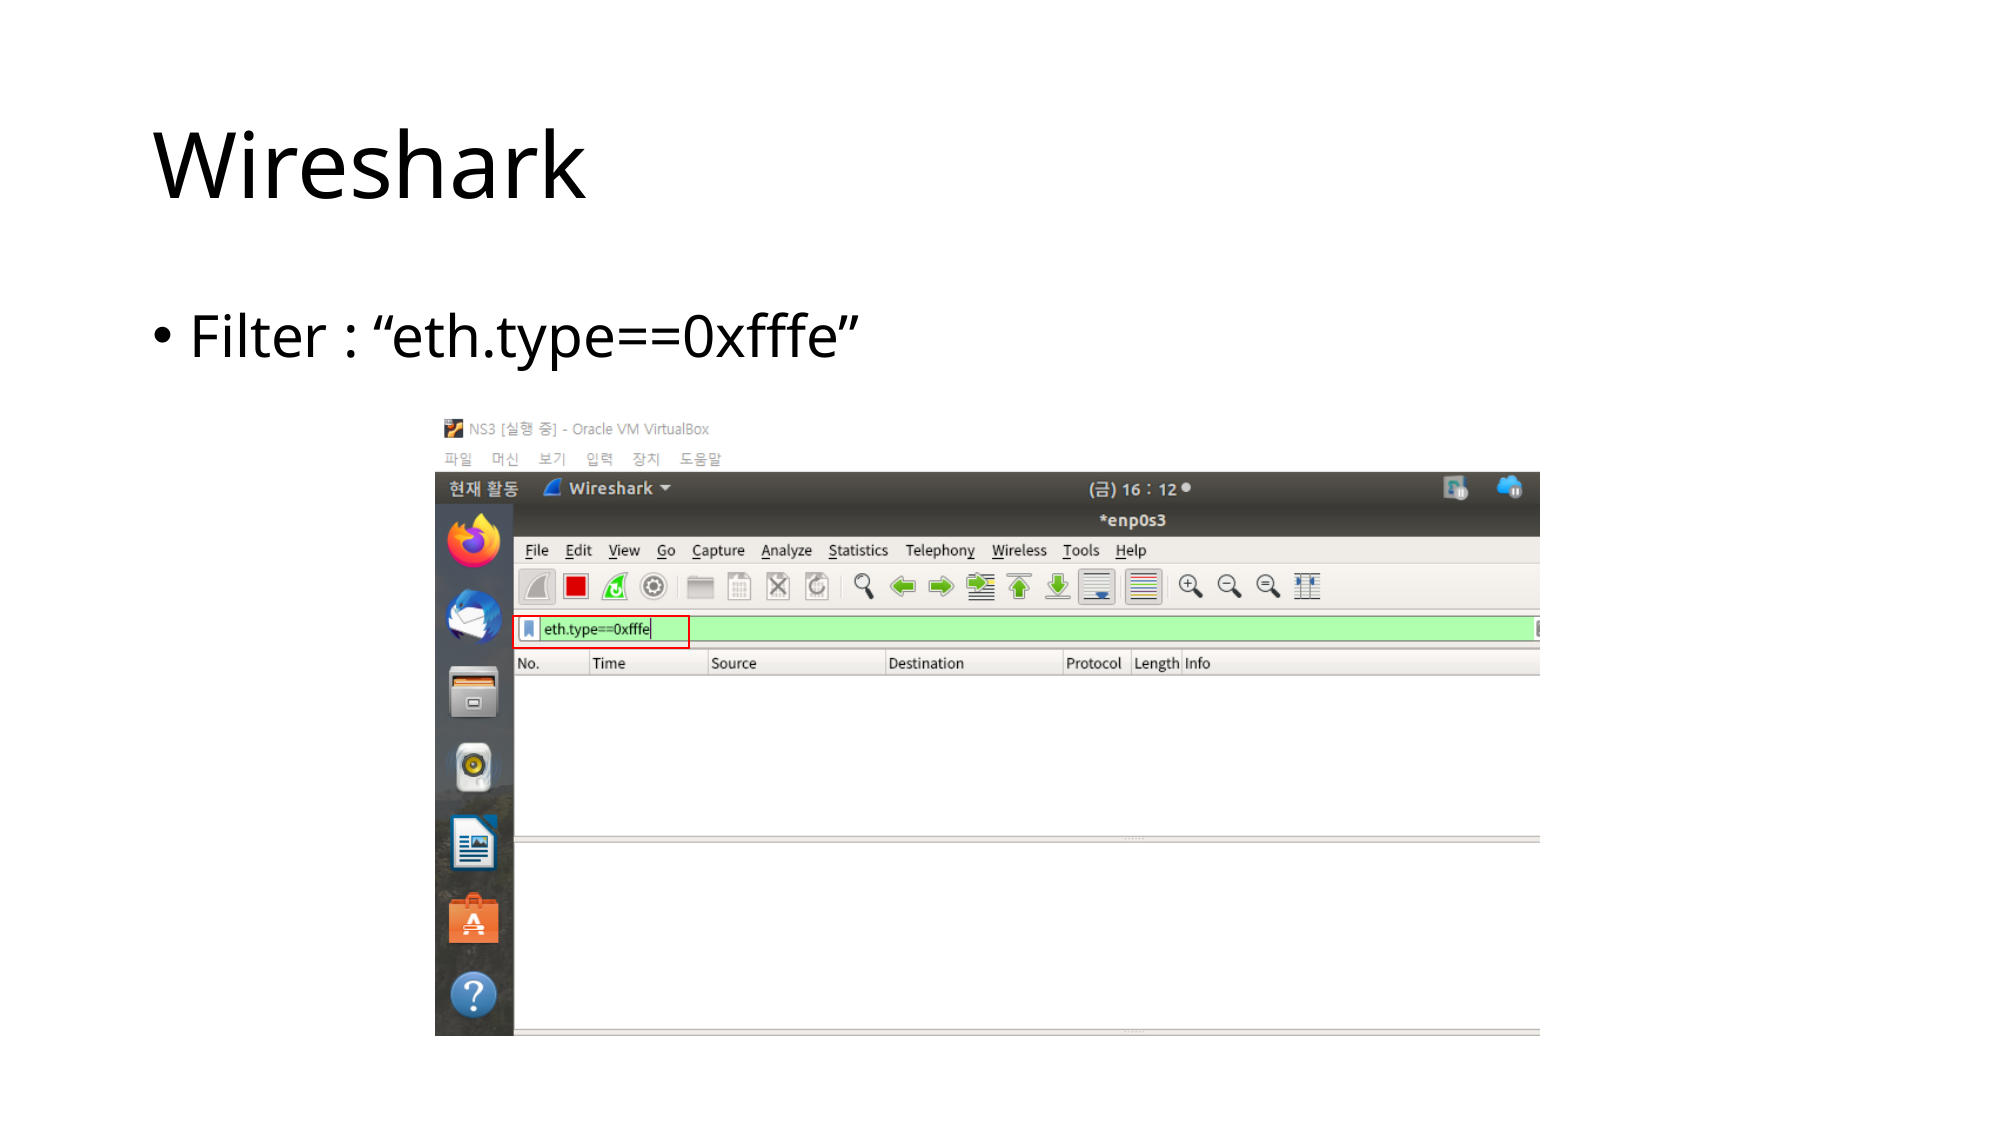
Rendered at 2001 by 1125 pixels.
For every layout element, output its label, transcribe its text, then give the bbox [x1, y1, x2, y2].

picture [435, 412, 1540, 1036]
list Filter : “eth.type==0xfffe” [137, 299, 1863, 1014]
title Wireshark [137, 59, 1863, 278]
